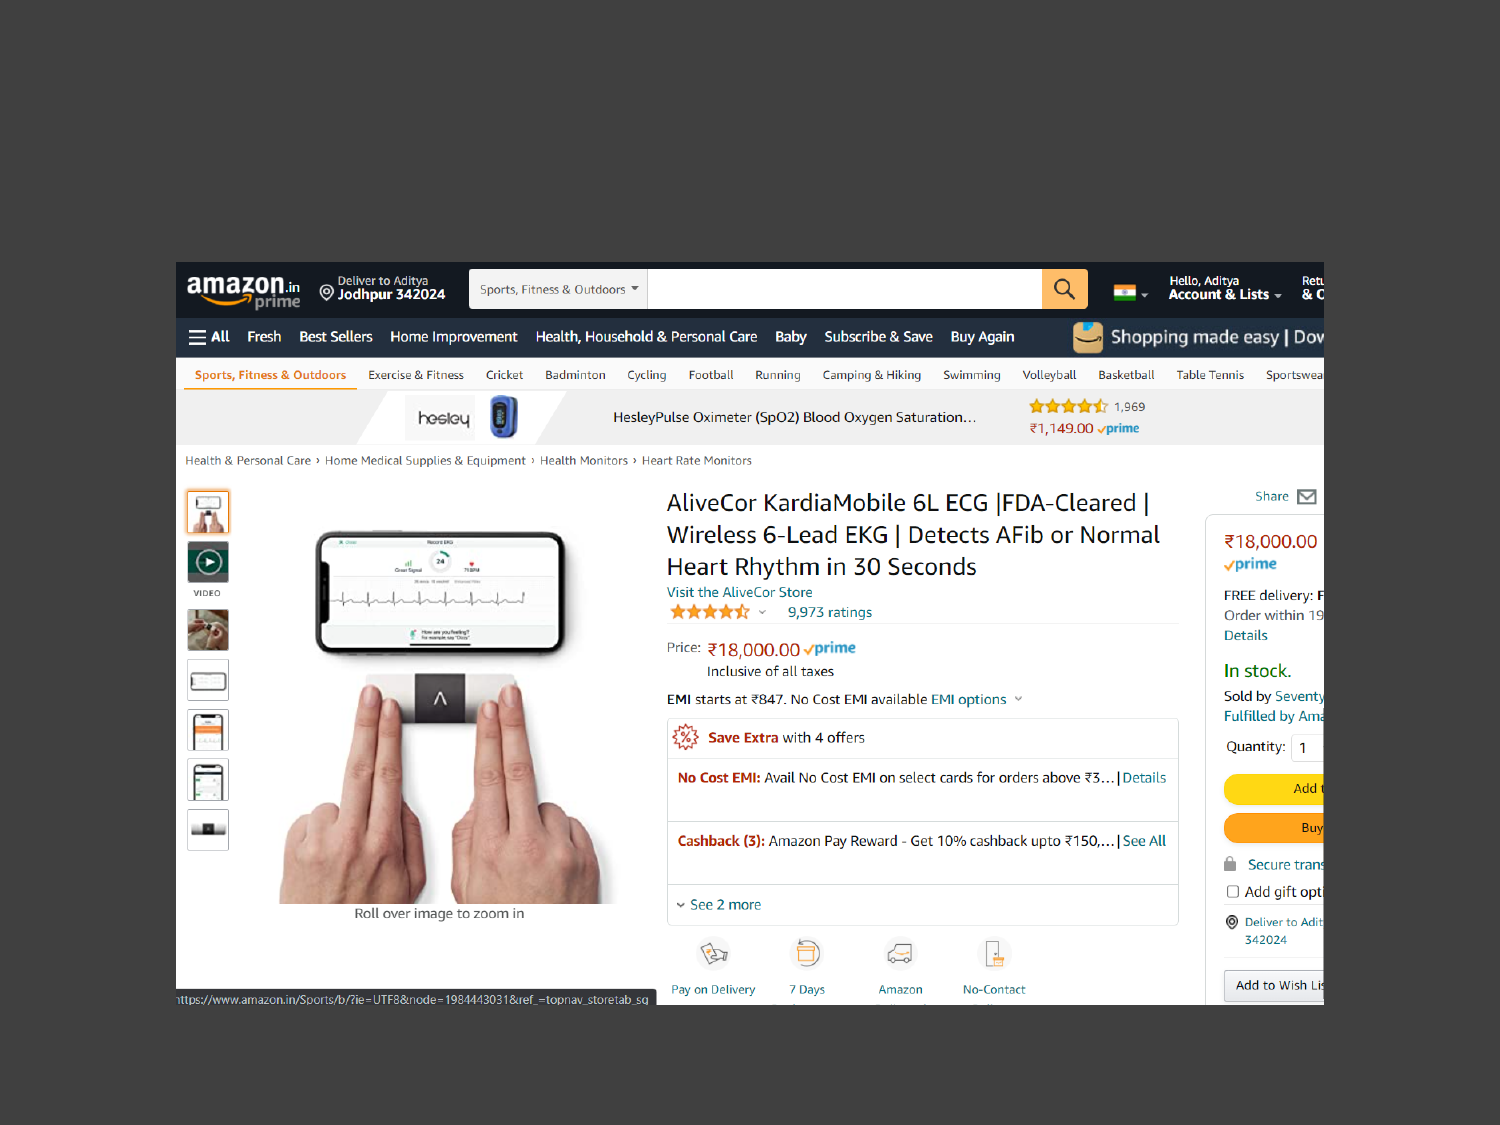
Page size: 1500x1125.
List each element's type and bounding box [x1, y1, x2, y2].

list [176, 262, 1324, 1006]
